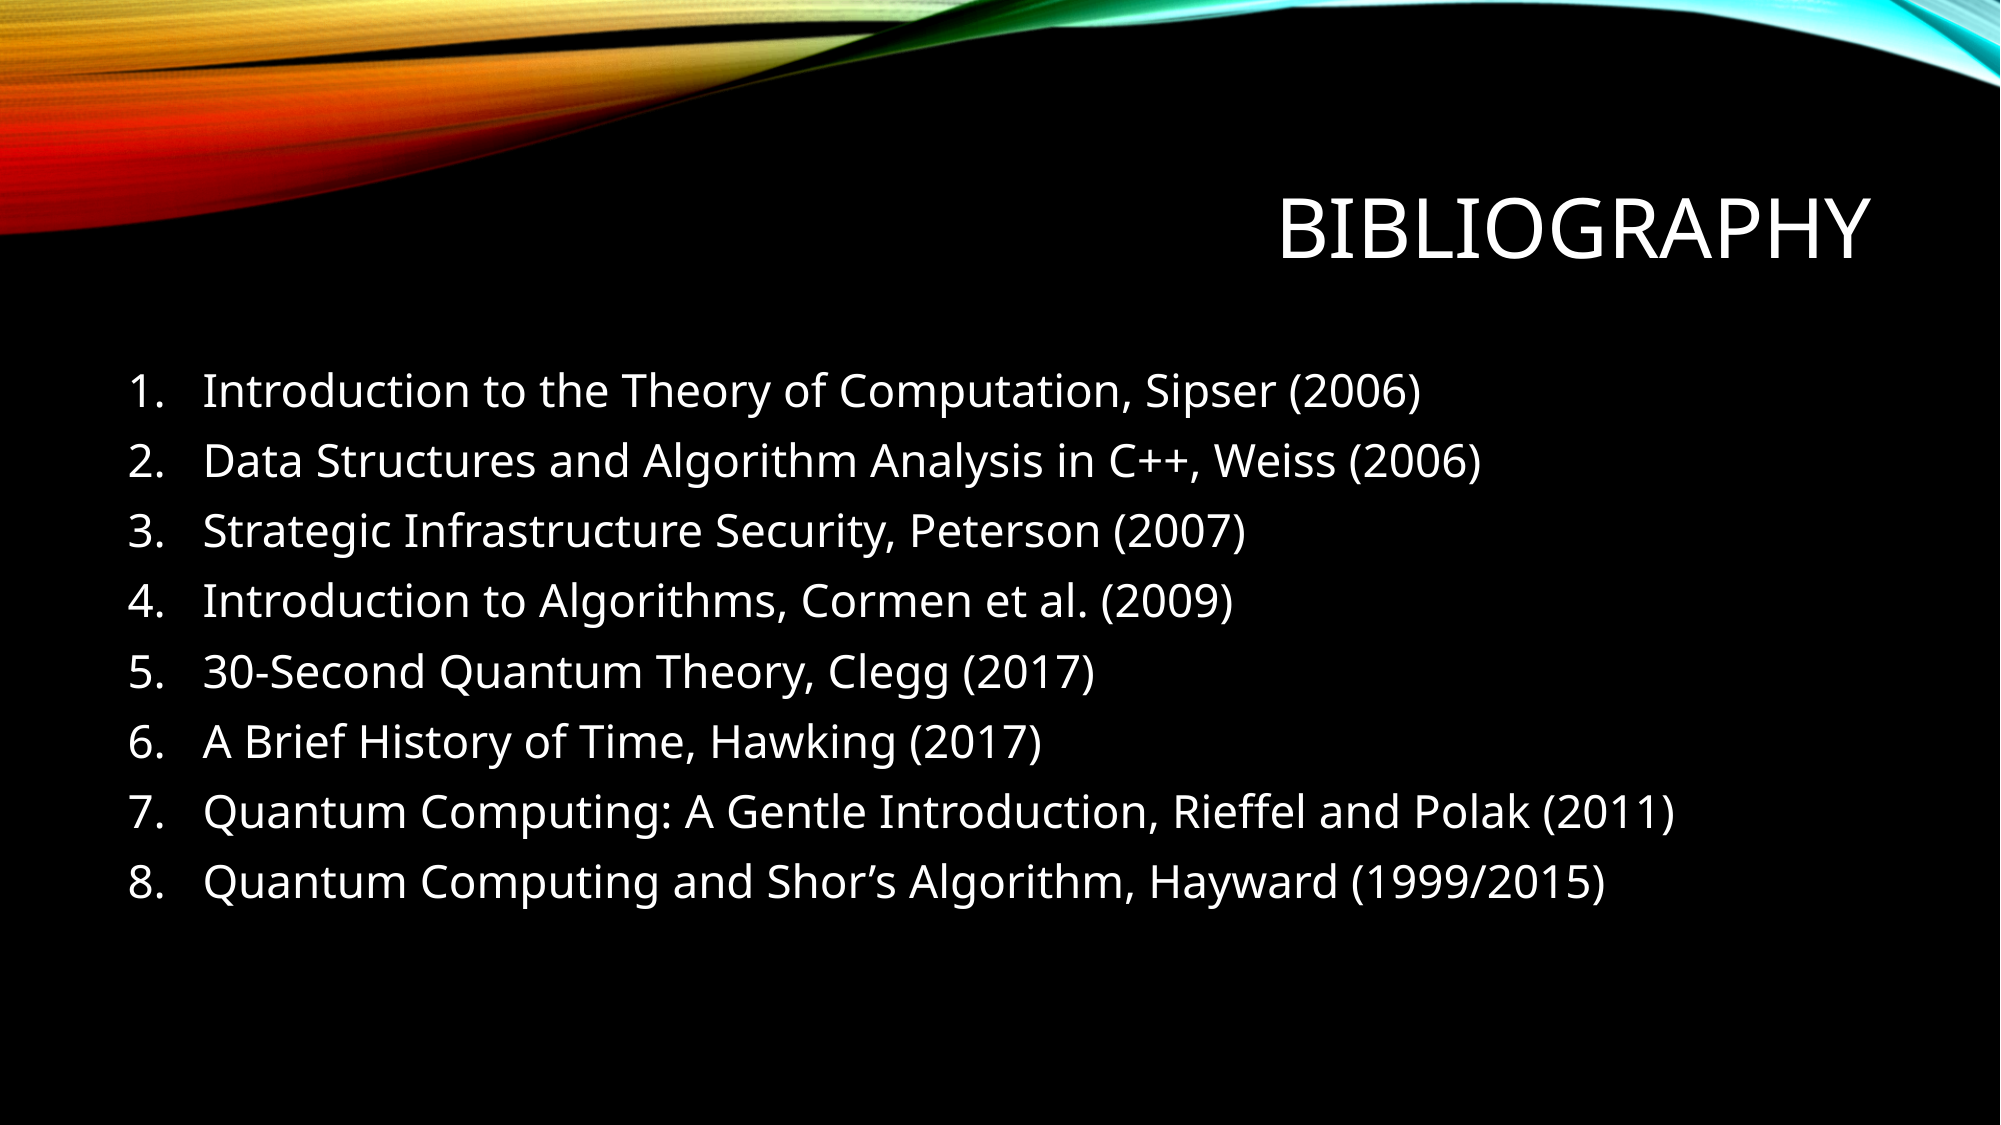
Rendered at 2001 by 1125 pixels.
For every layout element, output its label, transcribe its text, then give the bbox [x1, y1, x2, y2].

list Introduction to the Theory of Computation, Sipser (2006) Data Structures and Algorithm Analysis in C++, Weiss (2006) Strategic Infrastructure Security, Peterson (2007) Introduction to Algorithms, Cormen et al. (2009) 30-Second Quantum Theory, Clegg (2017) A Brief History of Time, Hawking (2017) Quantum Computing: A Gentle Introduction, Rieffel and Polak (2011) Quantum Computing and Shor’s Algorithm, Hayward (1999/2015) [112, 360, 1888, 1021]
title Bibliography [474, 125, 1888, 338]
picture [0, 0, 2000, 237]
